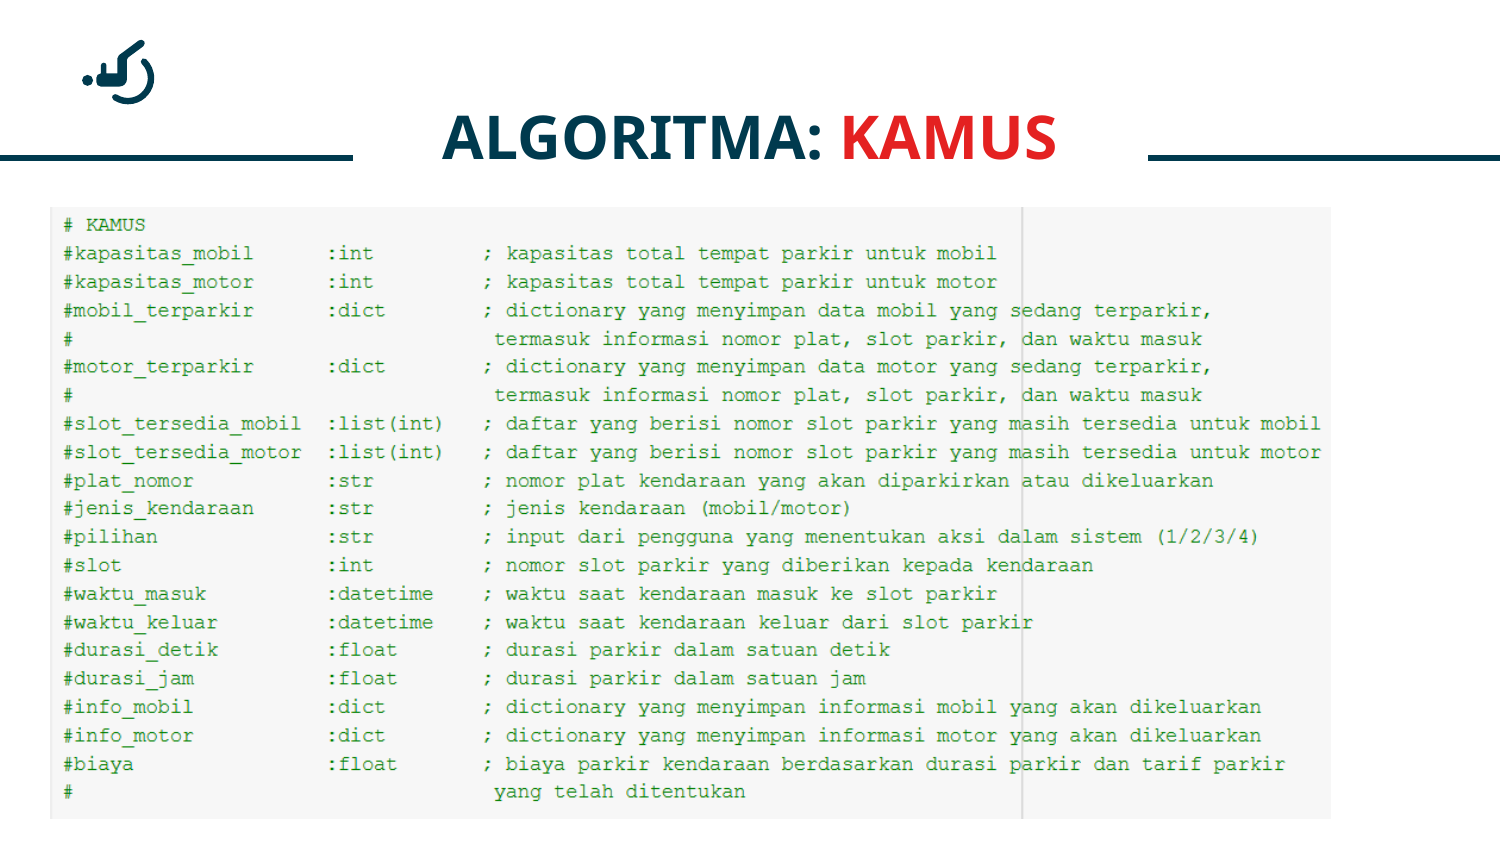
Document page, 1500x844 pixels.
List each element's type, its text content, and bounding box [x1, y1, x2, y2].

title ALGORITMA: KAMUS [118, 88, 1382, 183]
picture [50, 206, 1331, 819]
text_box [84, 35, 152, 109]
